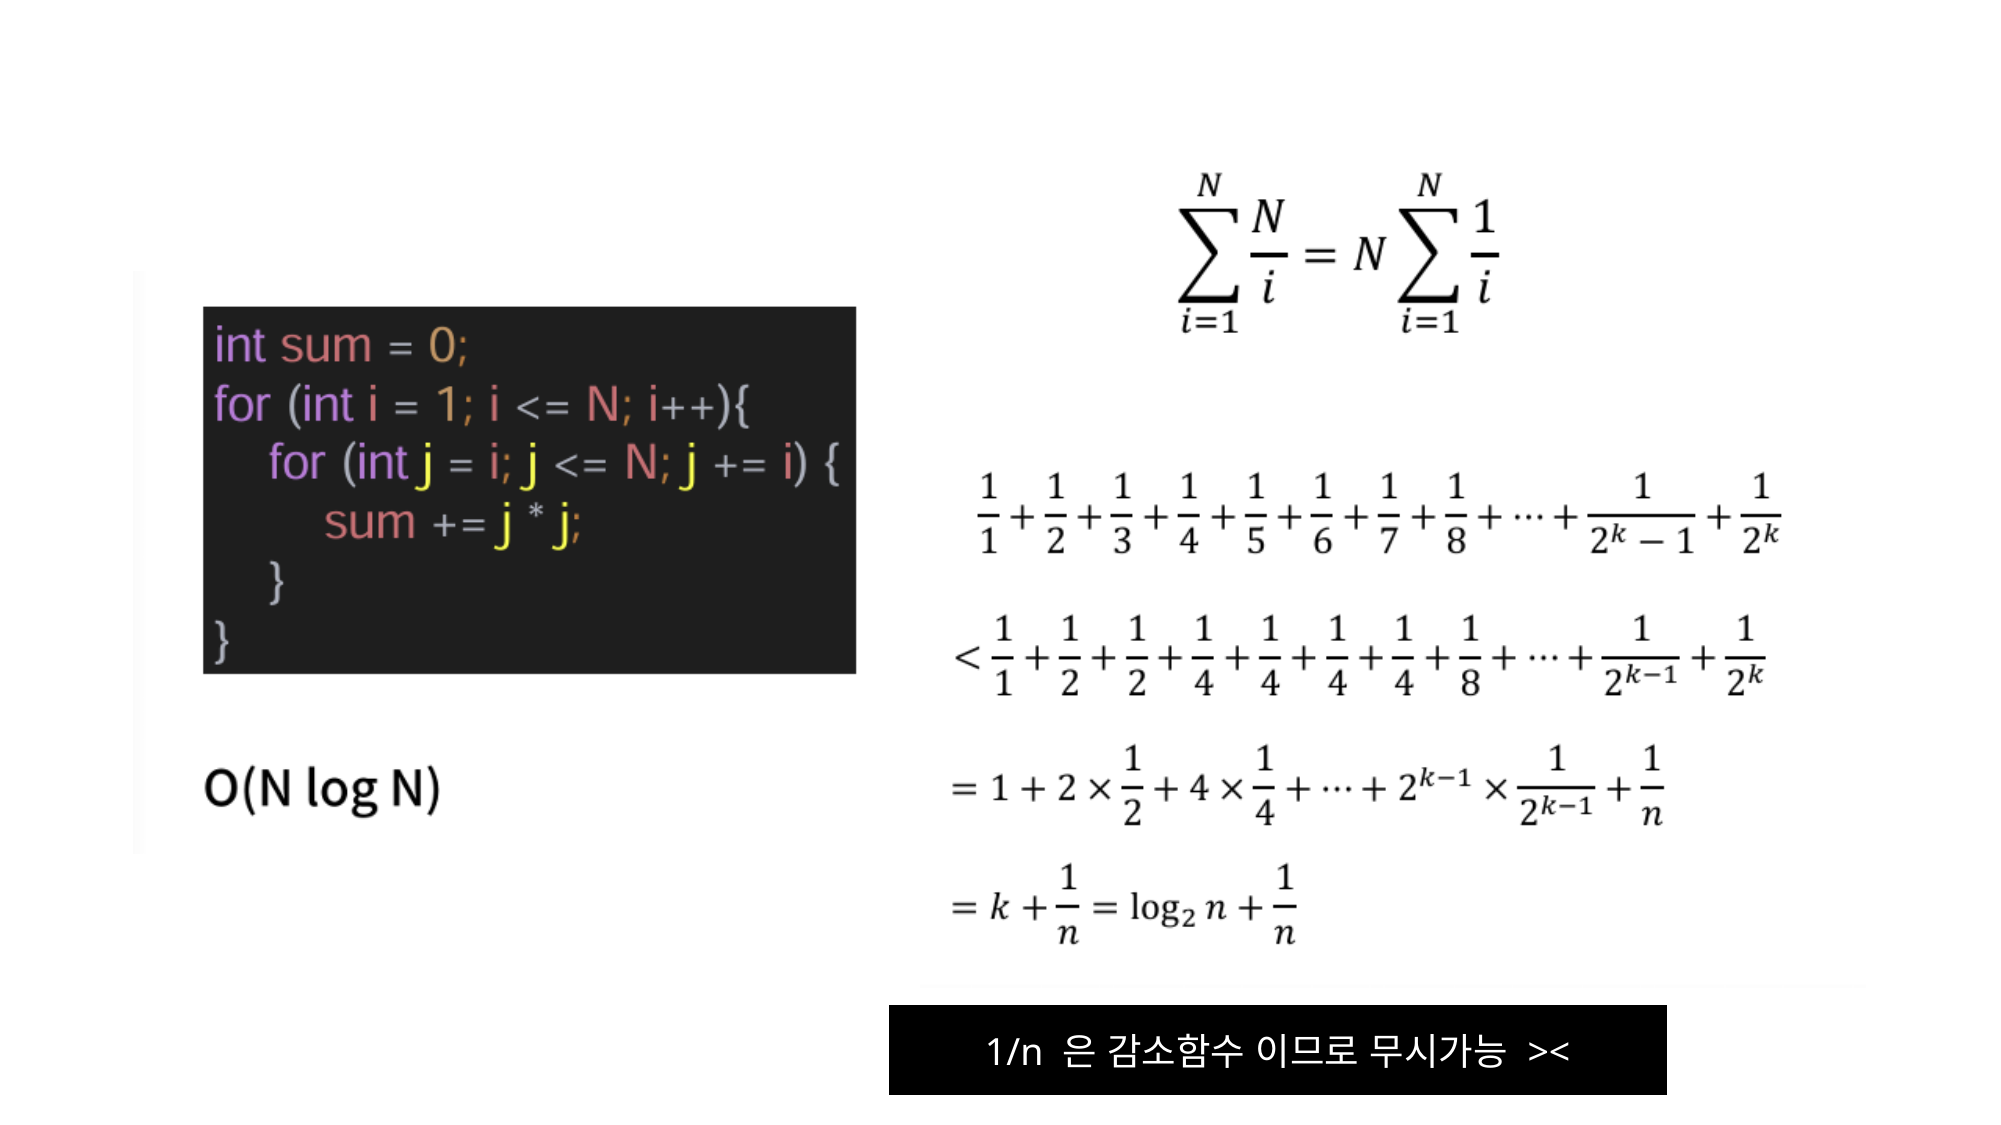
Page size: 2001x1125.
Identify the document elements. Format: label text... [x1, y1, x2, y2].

picture [133, 270, 1866, 989]
picture [1113, 151, 1613, 391]
text_box 1/n 은 감소함수 이므로 무시가능 >< [889, 1005, 1667, 1095]
